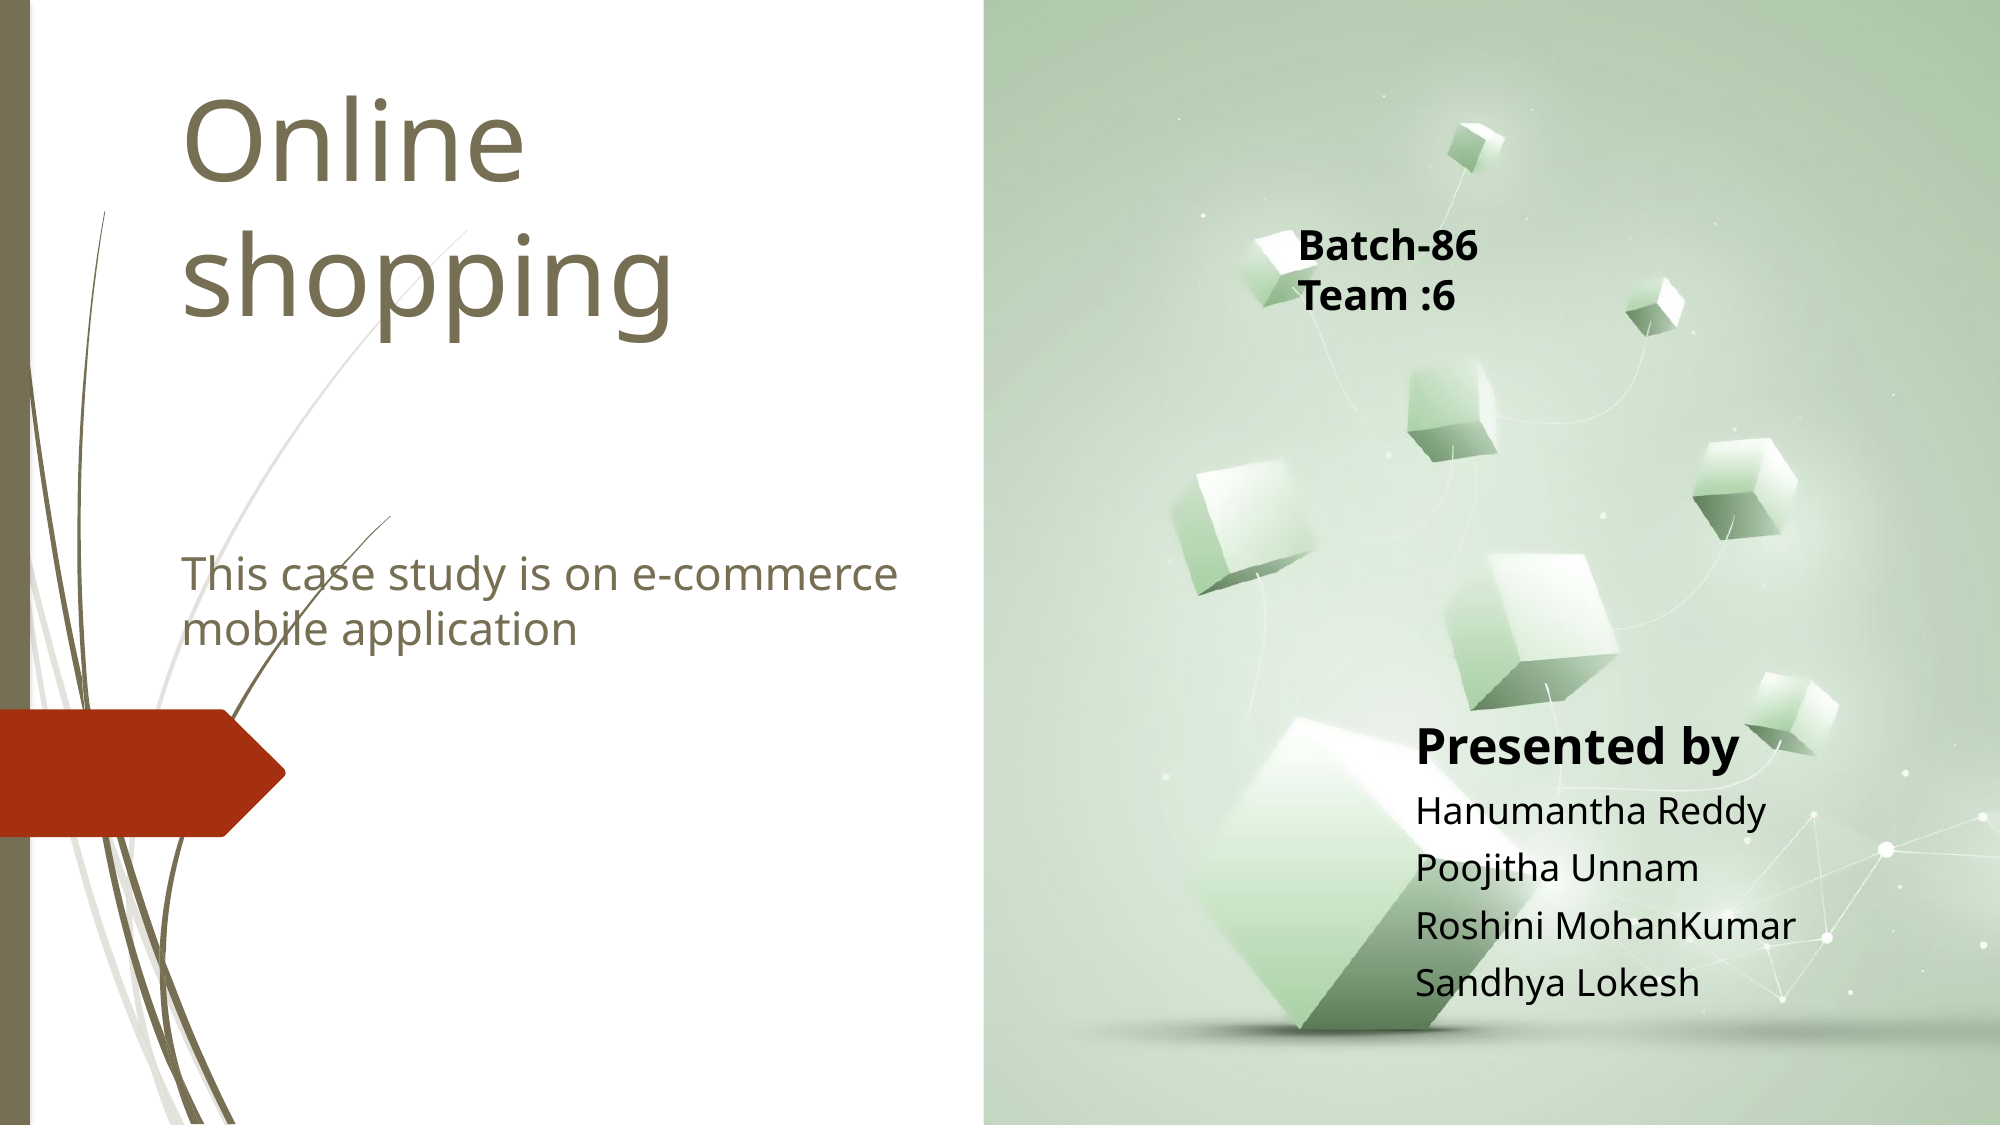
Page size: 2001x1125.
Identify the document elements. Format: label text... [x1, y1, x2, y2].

picture [983, 0, 2000, 1125]
title Online shopping [164, 28, 953, 347]
subtitle This case study is on e-commerce mobile application [166, 537, 954, 832]
